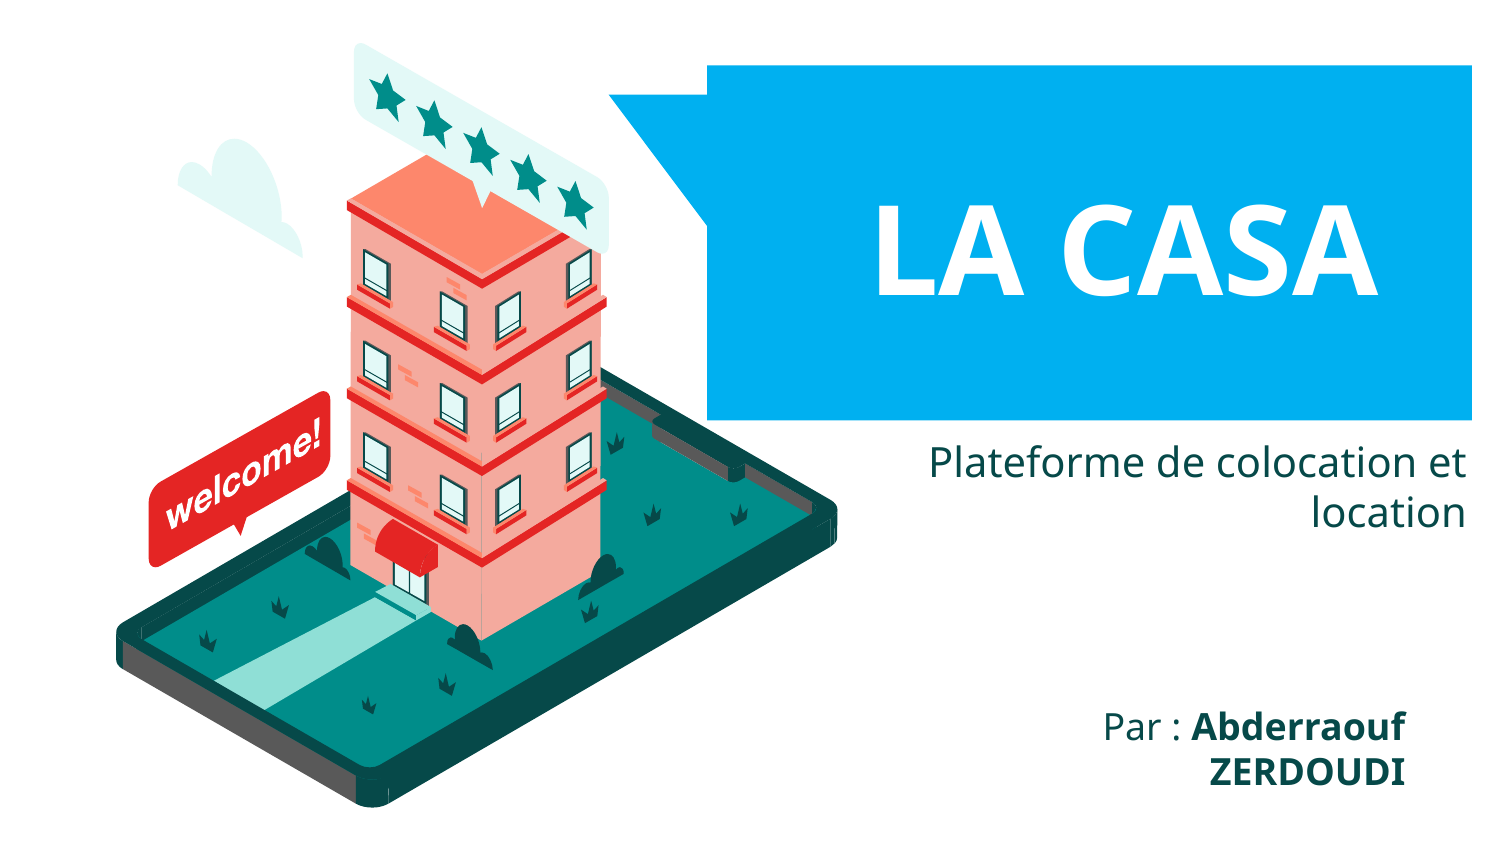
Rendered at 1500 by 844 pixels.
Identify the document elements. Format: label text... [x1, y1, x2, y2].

subtitle Plateforme de colocation et location [844, 421, 1482, 526]
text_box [113, 42, 840, 808]
text_box Par : Abderraouf ZERDOUDI [957, 687, 1421, 792]
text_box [844, 64, 1473, 421]
